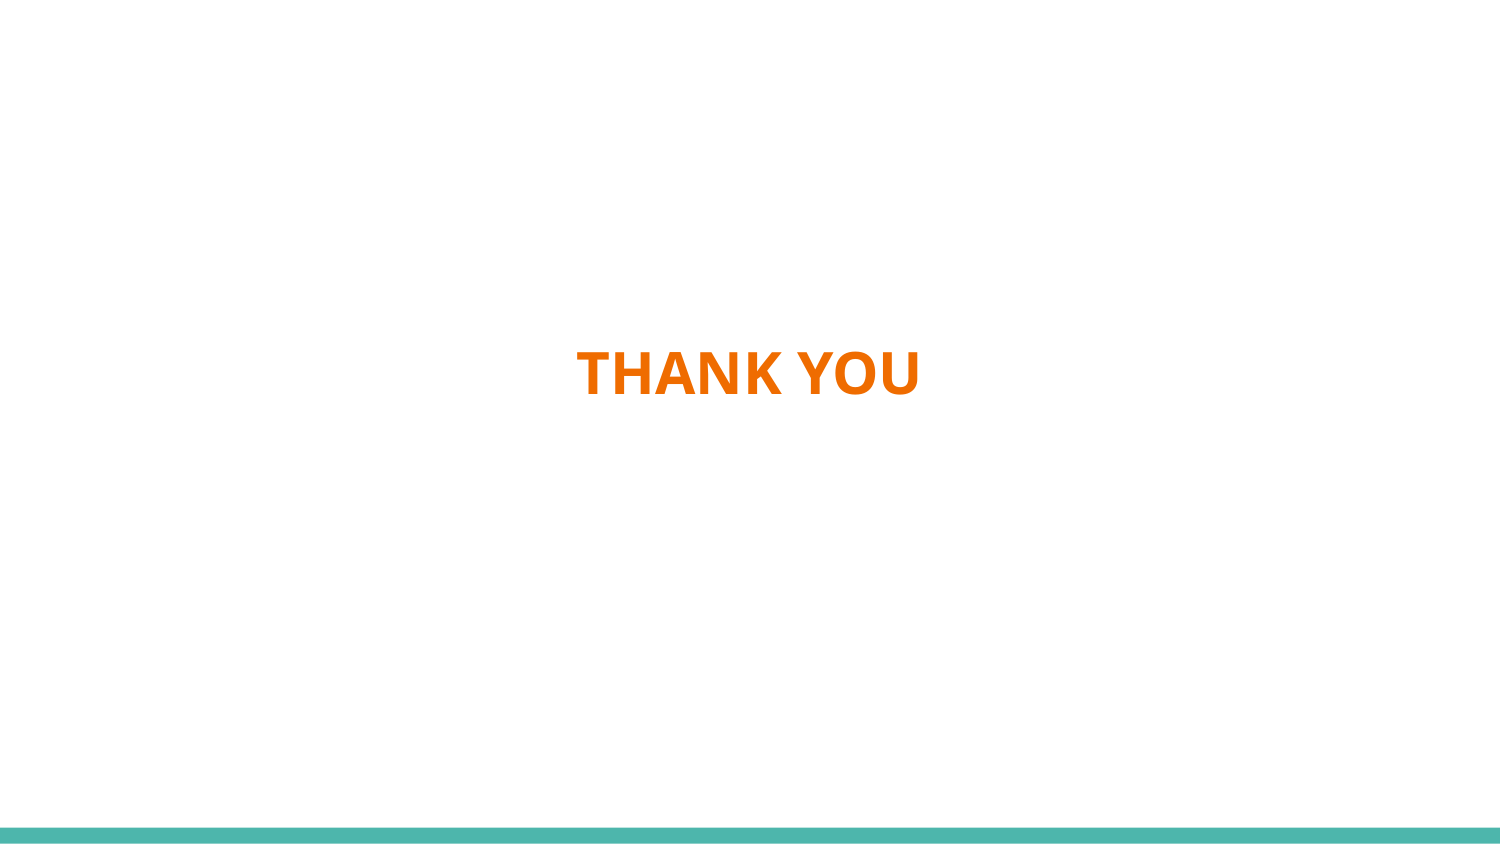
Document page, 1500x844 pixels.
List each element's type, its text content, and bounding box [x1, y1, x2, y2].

title THANK YOU [51, 321, 1449, 422]
